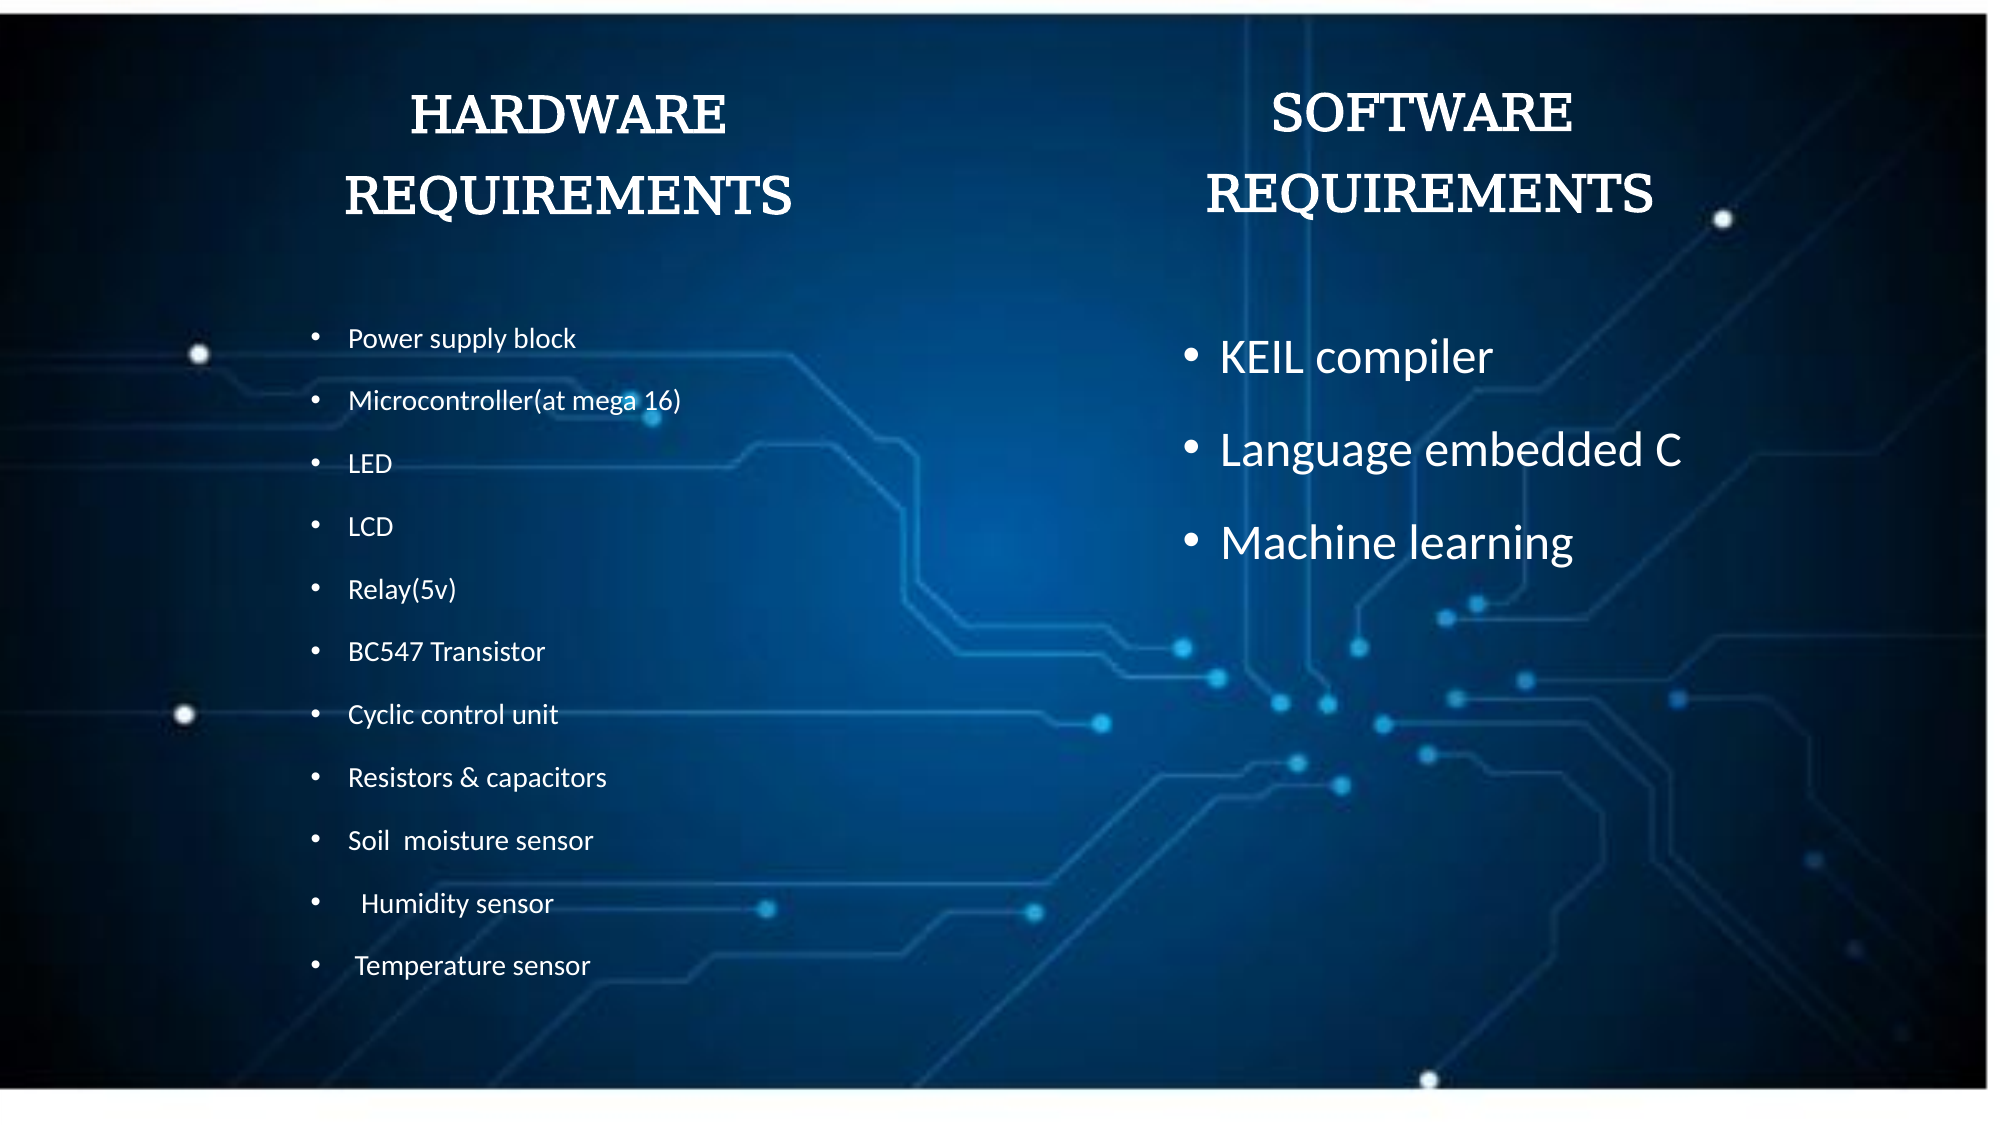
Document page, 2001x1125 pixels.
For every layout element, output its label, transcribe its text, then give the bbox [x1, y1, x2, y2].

list KEIL compiler Language embedded C Machine learning [1167, 304, 1849, 950]
picture [0, 0, 2001, 1125]
list HARDWARE REQUIREMENTS [149, 75, 988, 283]
list Power supply block Microcontroller(at mega 16) LED LCD Relay(5v) BC547 Transistor Cyclic control unit Resistors & capacitors Soil moisture sensor Humidity sensor Temperature sensor [295, 304, 988, 950]
list SOFTWARE REQUIREMENTS [1012, 19, 1849, 283]
